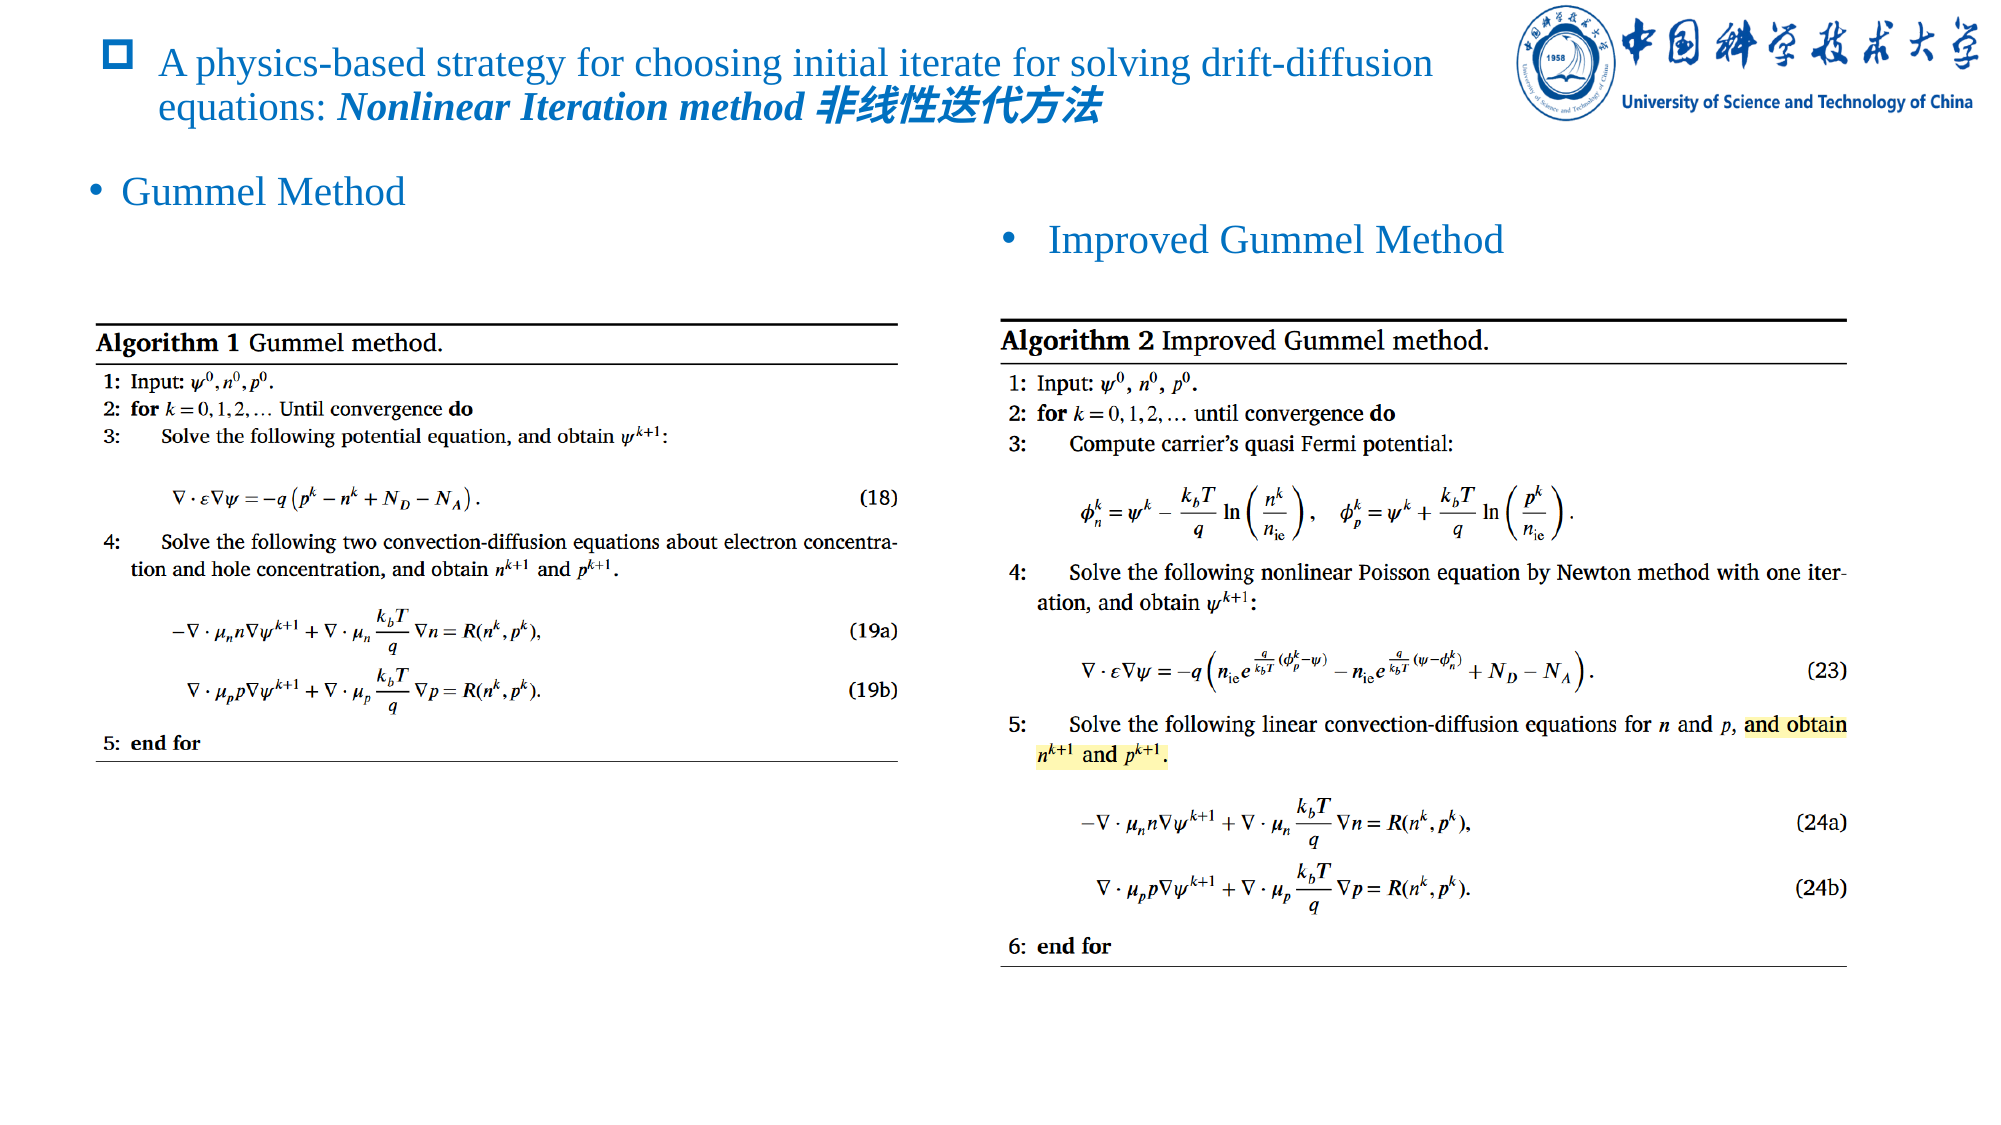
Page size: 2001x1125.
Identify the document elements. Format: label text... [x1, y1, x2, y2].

list Gummel Method [73, 156, 1863, 1014]
title A physics-based strategy for choosing initial iterate for solving drift-diffusion equations: Nonlinear Iteration method非线性迭代方法 [84, 32, 1517, 137]
picture [1516, 0, 1987, 123]
text_box Improved Gummel Method [986, 204, 1520, 319]
picture [993, 310, 1864, 974]
picture [83, 317, 913, 774]
